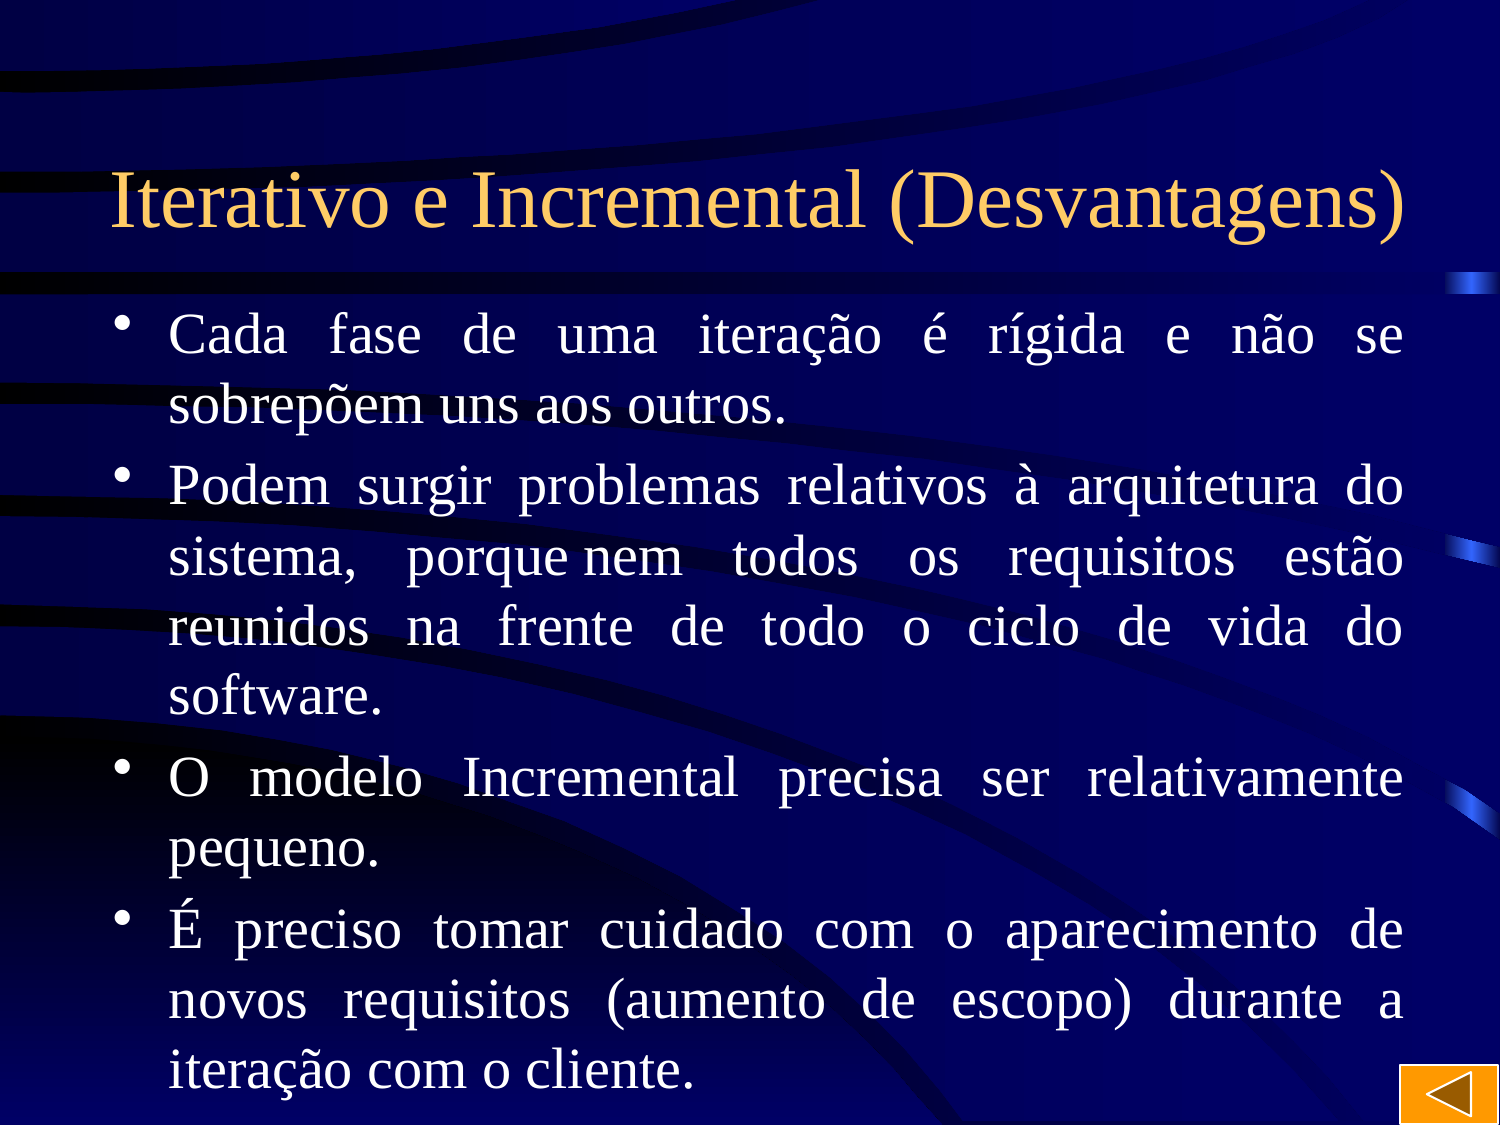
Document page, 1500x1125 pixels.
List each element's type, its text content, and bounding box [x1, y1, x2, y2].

list Cada fase de uma iteração é rígida e não se sobrepõem uns aos outros. Podem surgir problemas relativos à arquitetura do sistema, porque nem todos os requisitos estão reunidos na frente de todo o ciclo de vida do software. O modelo Incremental precisa ser relativamente pequeno. É preciso tomar cuidado com o aparecimento de novos requisitos (aumento de escopo) durante a iteração com o cliente. [97, 287, 1421, 962]
title Iterativo e Incremental (Desvantagens) [17, 99, 1500, 288]
text_box [1399, 1064, 1499, 1124]
